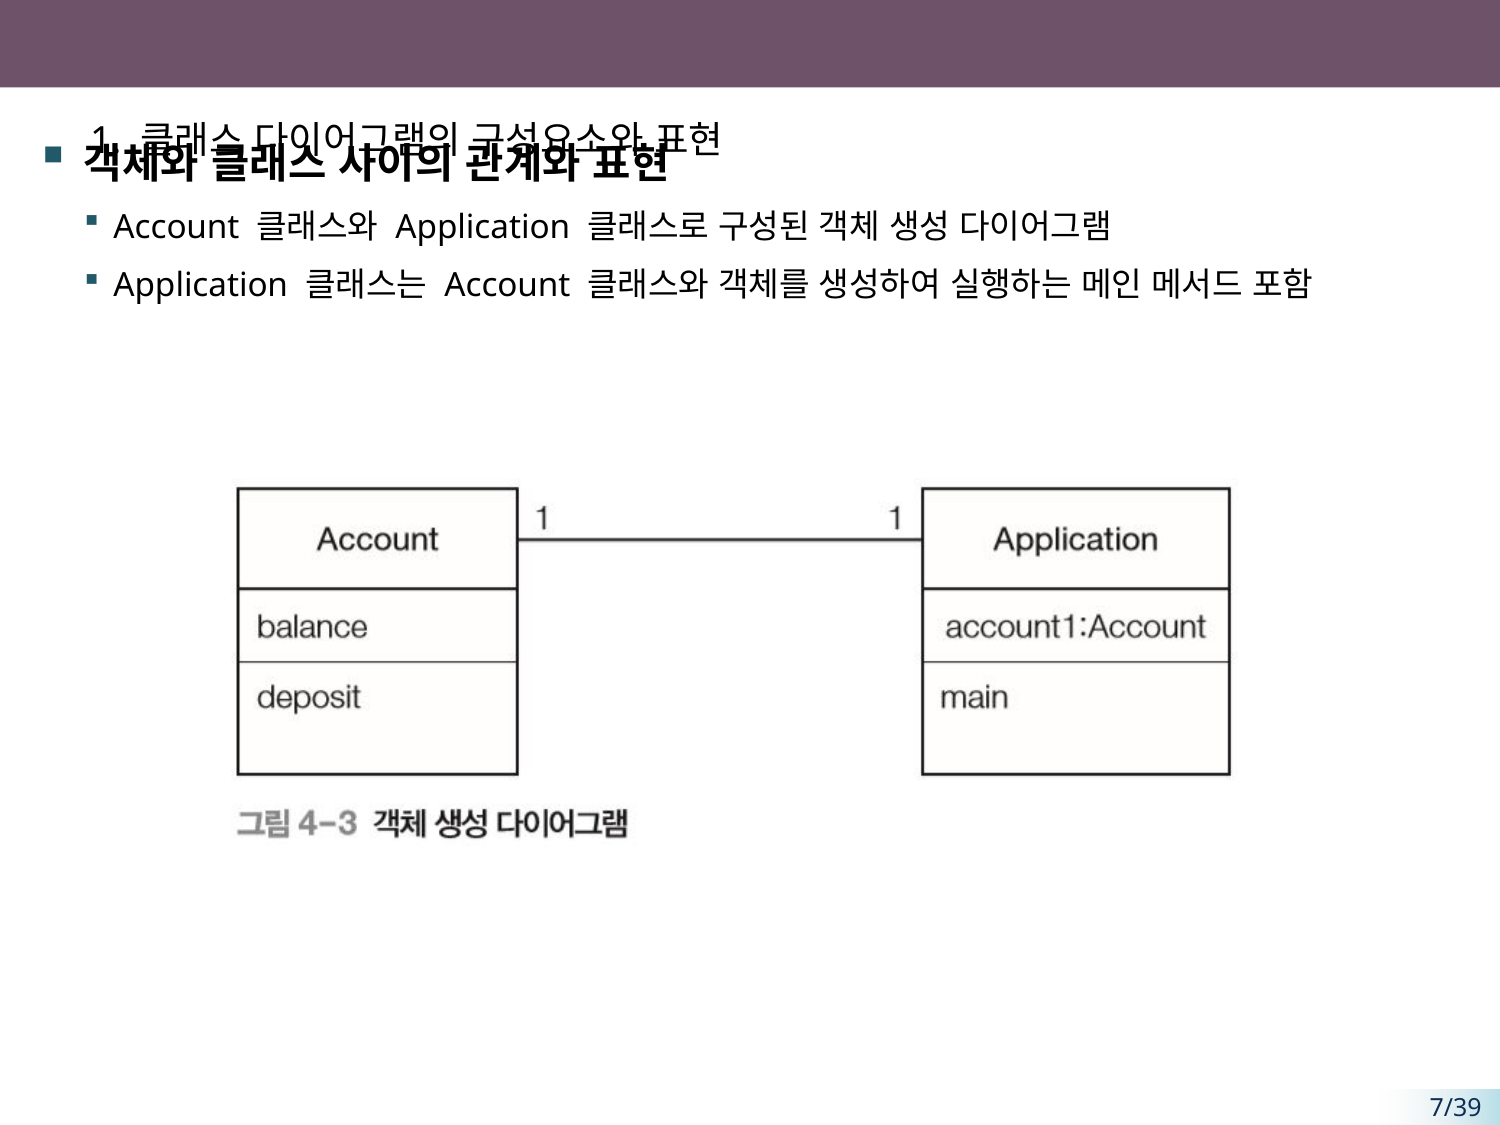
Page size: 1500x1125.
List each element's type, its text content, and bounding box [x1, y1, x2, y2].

picture [231, 467, 1260, 847]
list 객체와 클래스 사이의 관계와 표현 Account 클래스와 Application 클래스로 구성된 객체 생성 다이어그램 Application 클래스는 Account 클래스와 객체를 생성하여 실행하는 메인 메서드 포함 [10, 118, 1481, 1049]
title 1. 클래스 다이어그램의 구성요소와 표현 [75, 45, 1425, 118]
